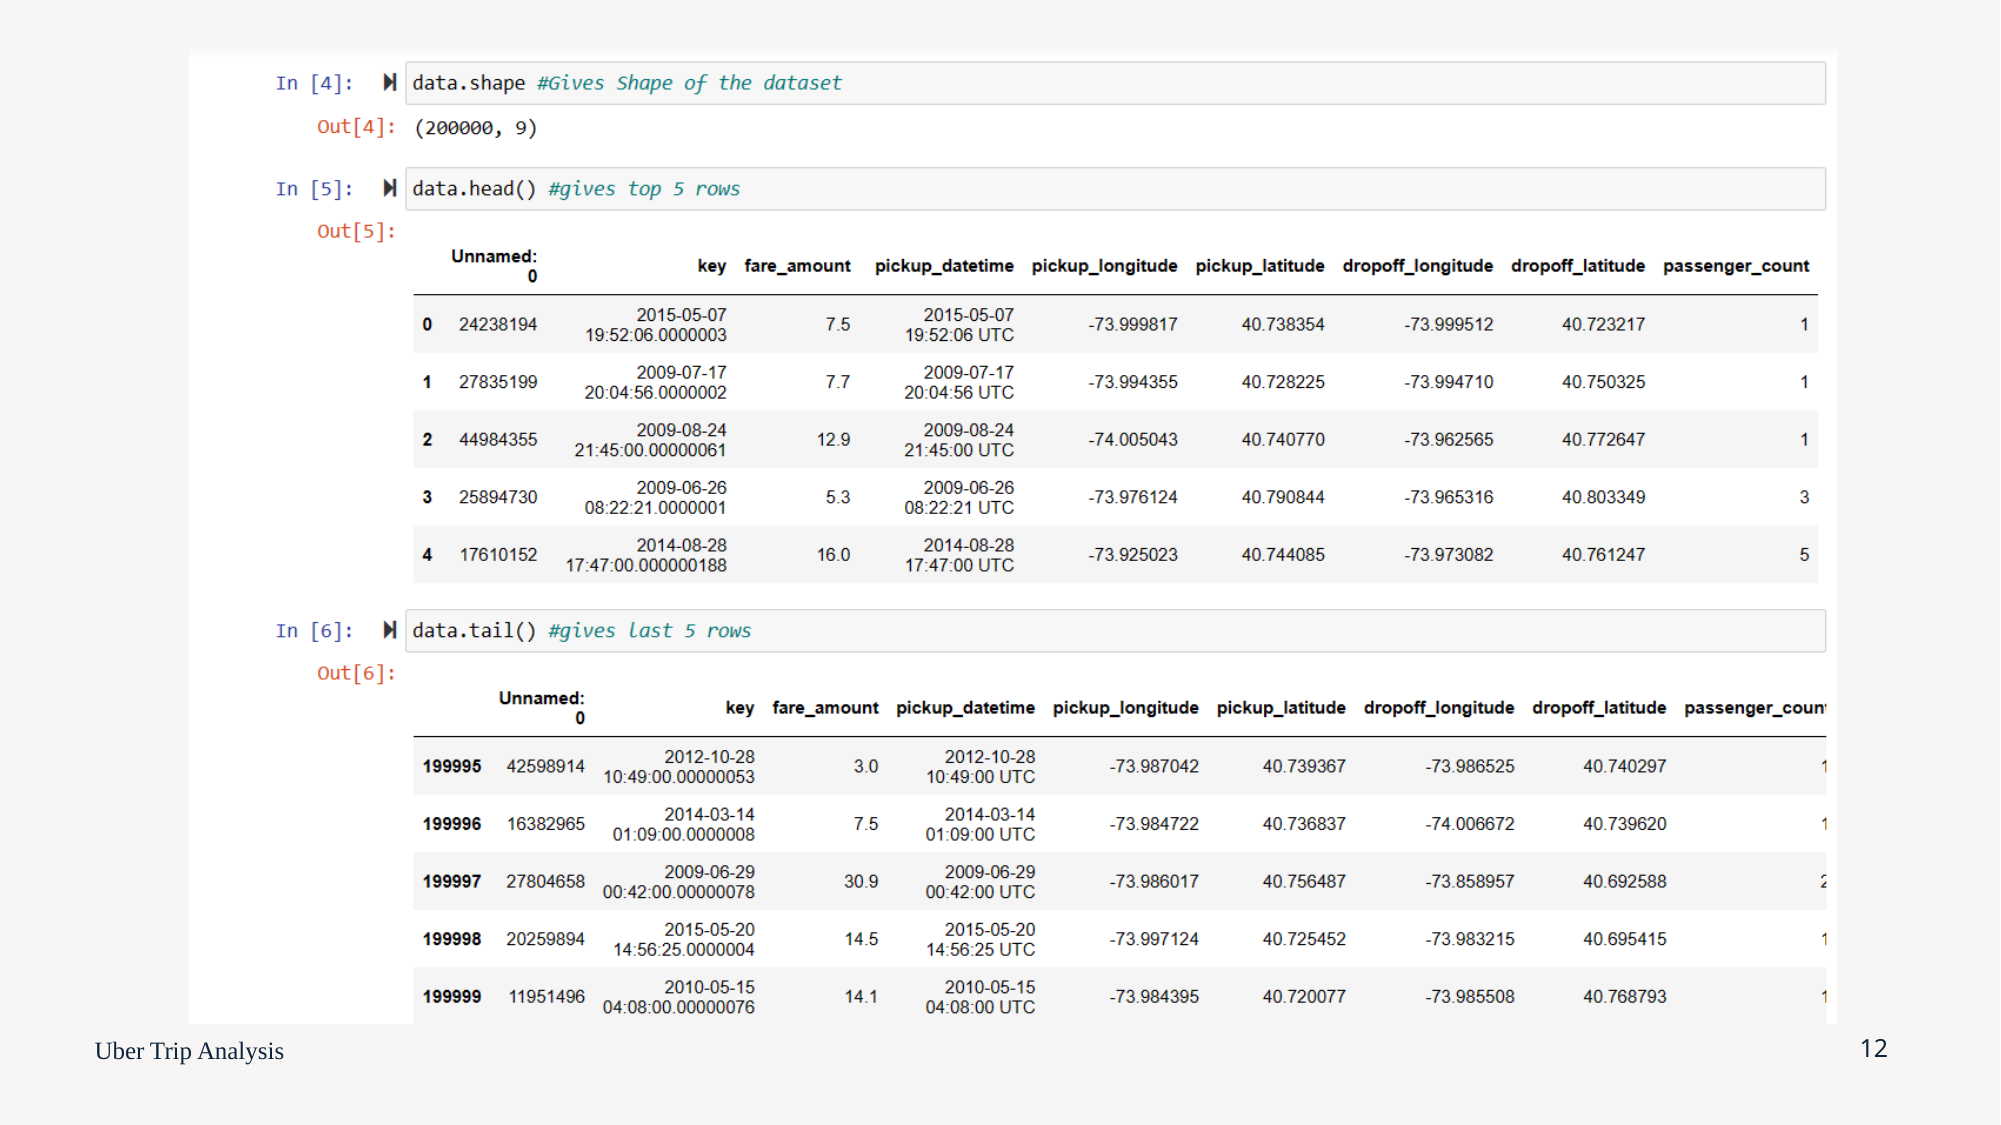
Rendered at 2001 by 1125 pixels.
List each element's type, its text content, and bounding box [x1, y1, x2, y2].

slide_number 12 [1836, 1020, 1912, 1080]
picture [189, 45, 1837, 1025]
footer Uber Trip Analysis [79, 1020, 755, 1080]
